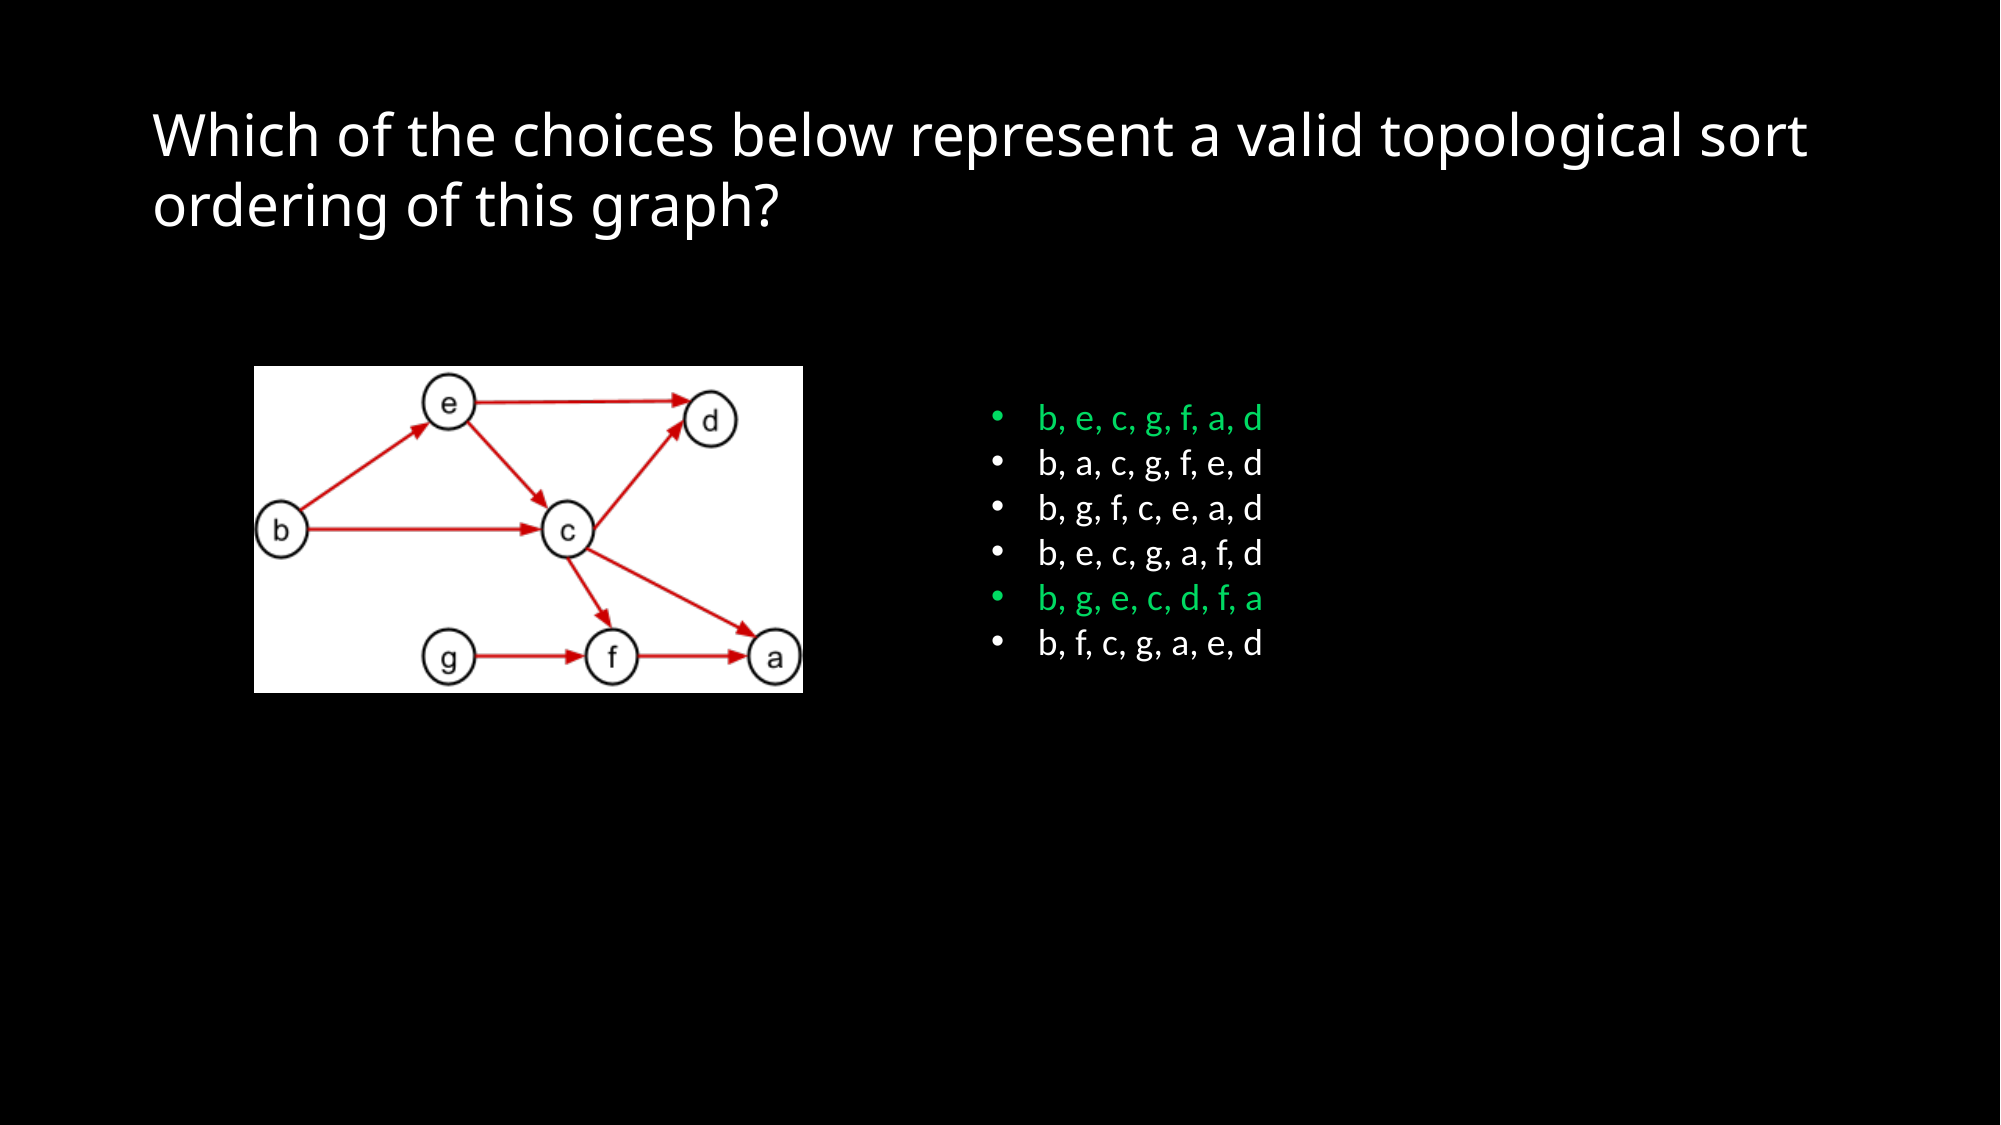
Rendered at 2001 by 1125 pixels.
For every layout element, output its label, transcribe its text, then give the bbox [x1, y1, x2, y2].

title Which of the choices below represent a valid topological sort ordering of this graph? [137, 59, 1863, 278]
text_box b, e, c, g, f, a, d b, a, c, g, f, e, d b, g, f, c, e, a, d b, e, c, g, a, f, d b, g, e, c, d, f, a b, f, c, g, a, e, d [976, 385, 1976, 671]
picture [254, 366, 803, 693]
